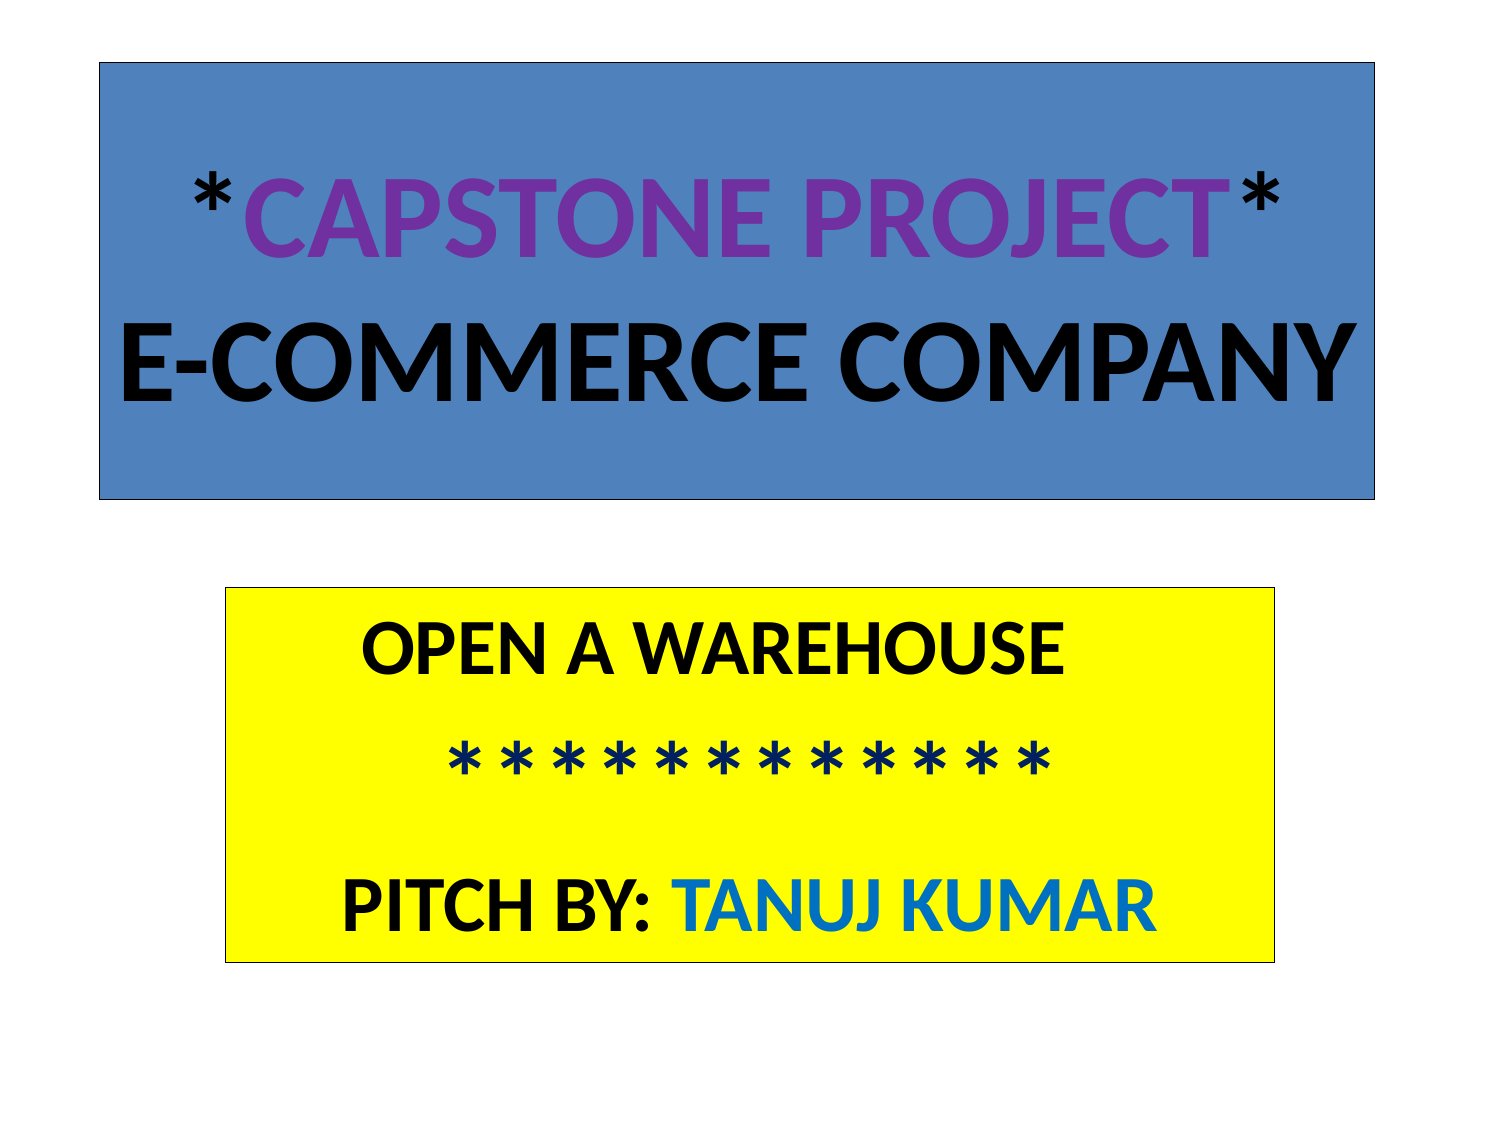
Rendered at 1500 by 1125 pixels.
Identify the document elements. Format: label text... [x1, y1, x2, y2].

title *CAPSTONE PROJECT* E-COMMERCE COMPANY [99, 62, 1375, 500]
subtitle OPEN A WAREHOUSE ************ PITCH BY: TANUJ KUMAR [225, 587, 1275, 963]
